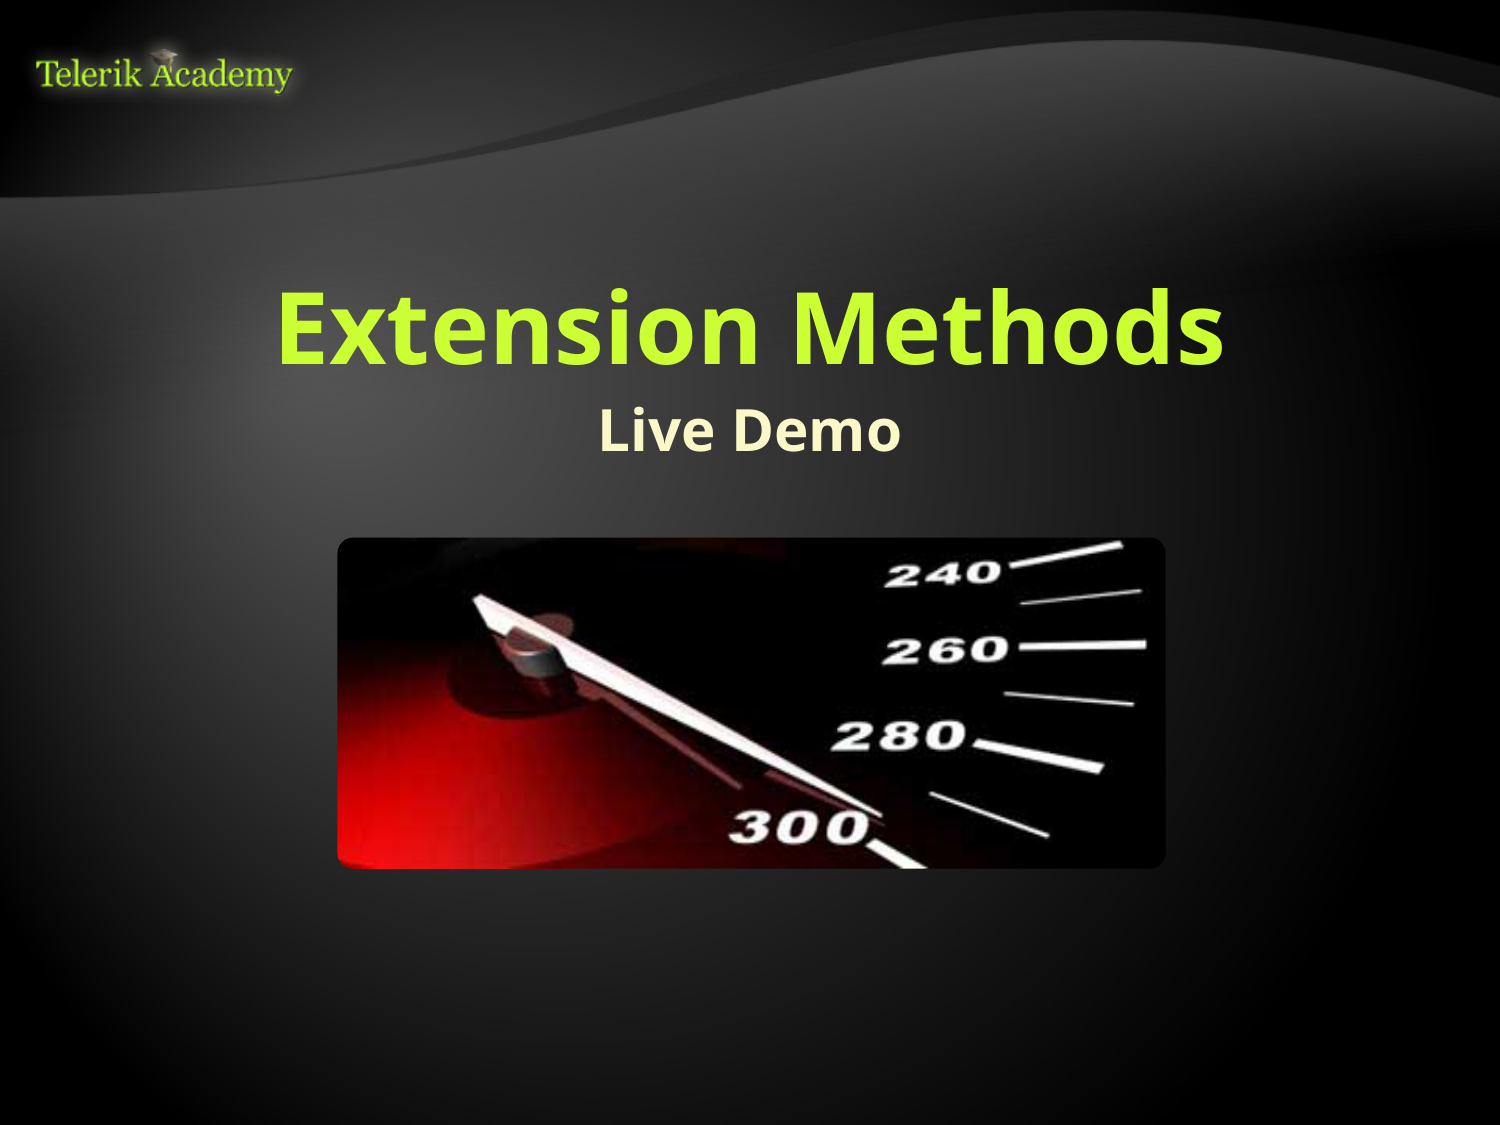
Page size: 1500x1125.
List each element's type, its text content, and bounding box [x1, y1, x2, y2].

title Extension Methods [75, 262, 1425, 375]
subtitle Live Demo [75, 381, 1425, 475]
picture [0, 0, 1500, 1125]
